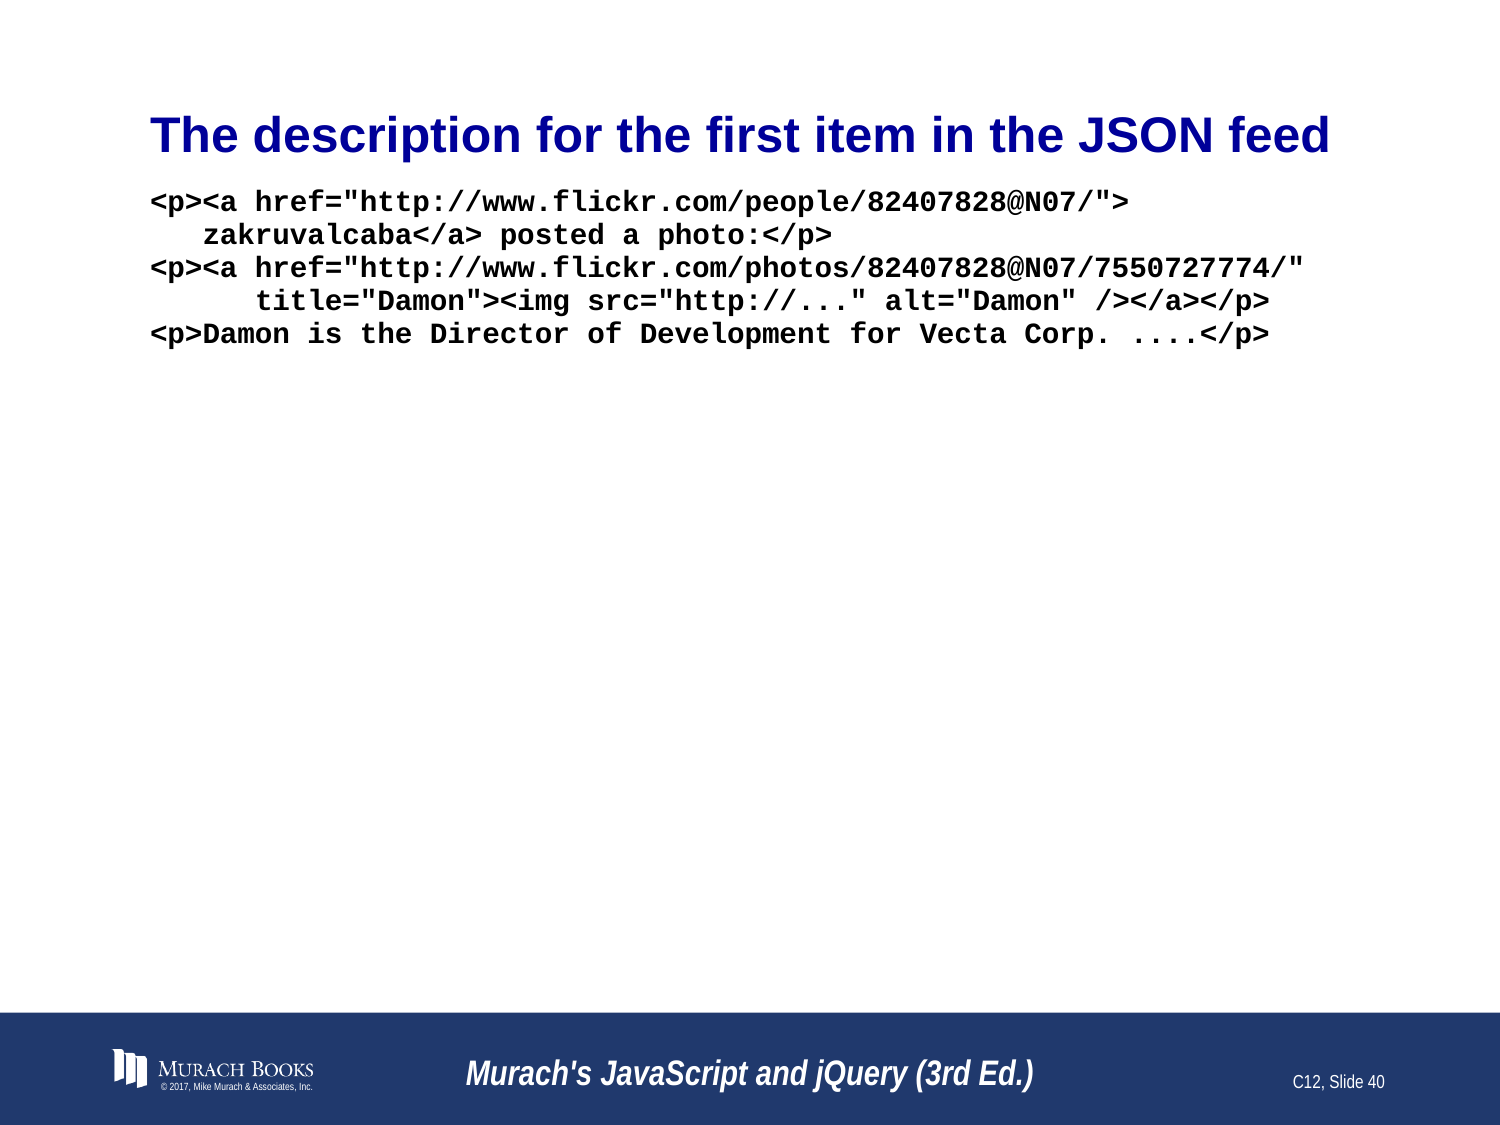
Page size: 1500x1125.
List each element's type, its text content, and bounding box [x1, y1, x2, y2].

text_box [149, 187, 1350, 392]
title The description for the first item in the JSON feed [150, 102, 1350, 164]
slide_number Murach's JavaScript and jQuery (3rd Ed.) [463, 1025, 1050, 1100]
footer © 2017, Mike Murach & Associates, Inc. [12, 1025, 463, 1100]
slide_number C12, Slide 40 [1087, 1025, 1400, 1100]
